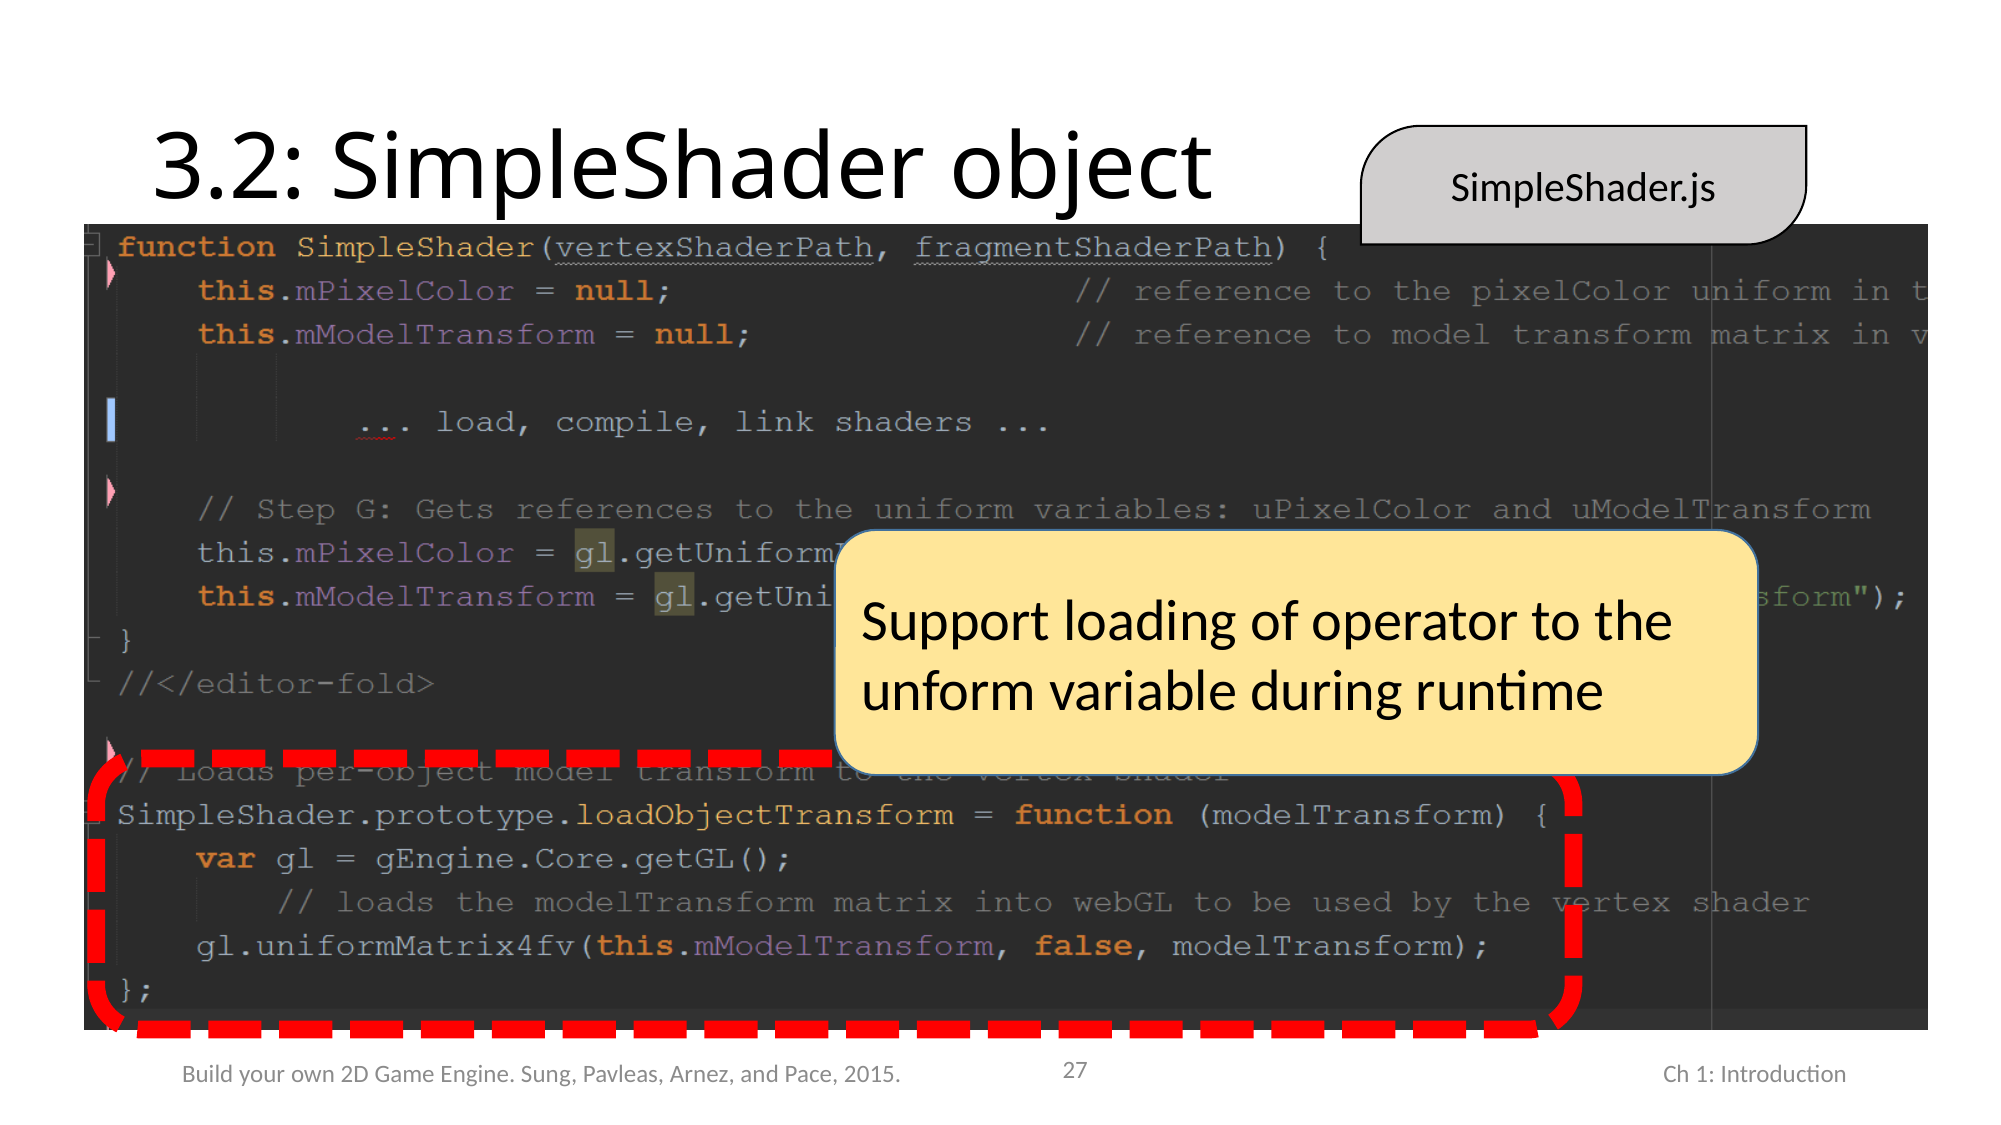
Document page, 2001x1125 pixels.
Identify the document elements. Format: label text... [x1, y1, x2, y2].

text_box SimpleShader.js [1359, 124, 1808, 224]
title 3.2: SimpleShader object [137, 59, 1863, 224]
picture [84, 224, 1928, 1030]
